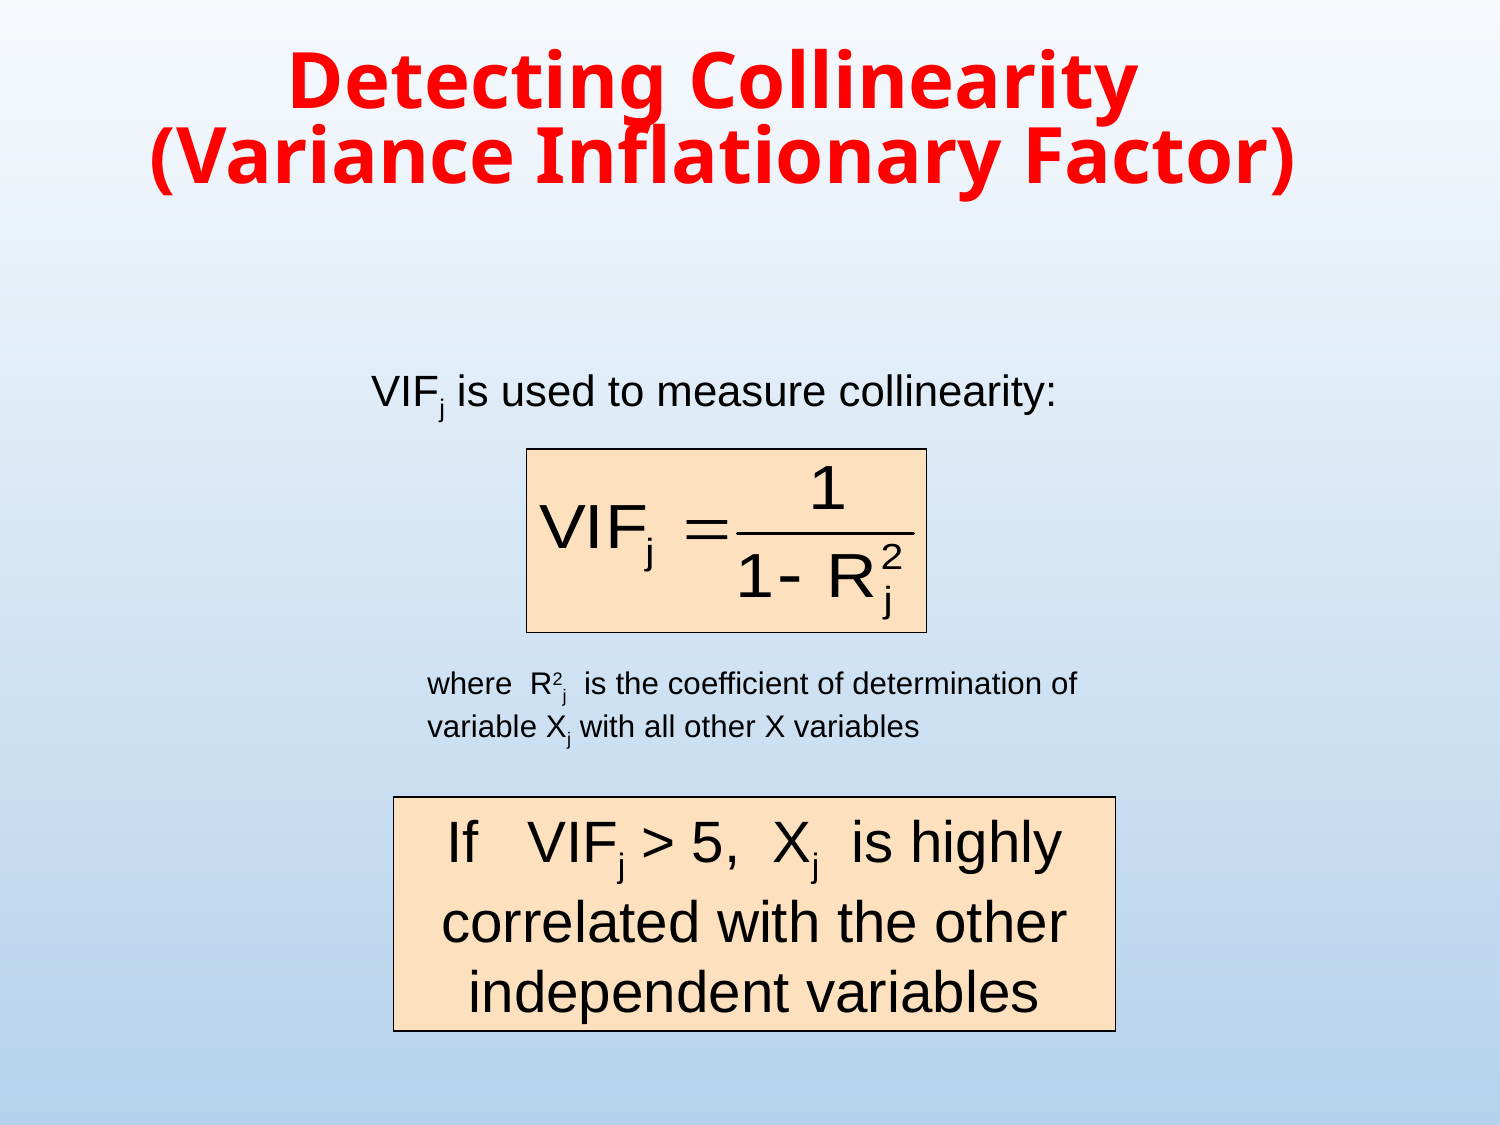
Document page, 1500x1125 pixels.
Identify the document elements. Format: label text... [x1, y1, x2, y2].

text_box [527, 449, 926, 632]
title Detecting Collinearity (Variance Inflationary Factor) [122, 35, 1325, 212]
text_box VIFj is used to measure collinearity: [356, 356, 1088, 425]
text_box If VIFj > 5, Xj is highly correlated with the other independent variables [393, 796, 1116, 1032]
text_box where R2j is the coefficient of determination of variable Xj with all other X variables [412, 656, 1125, 757]
